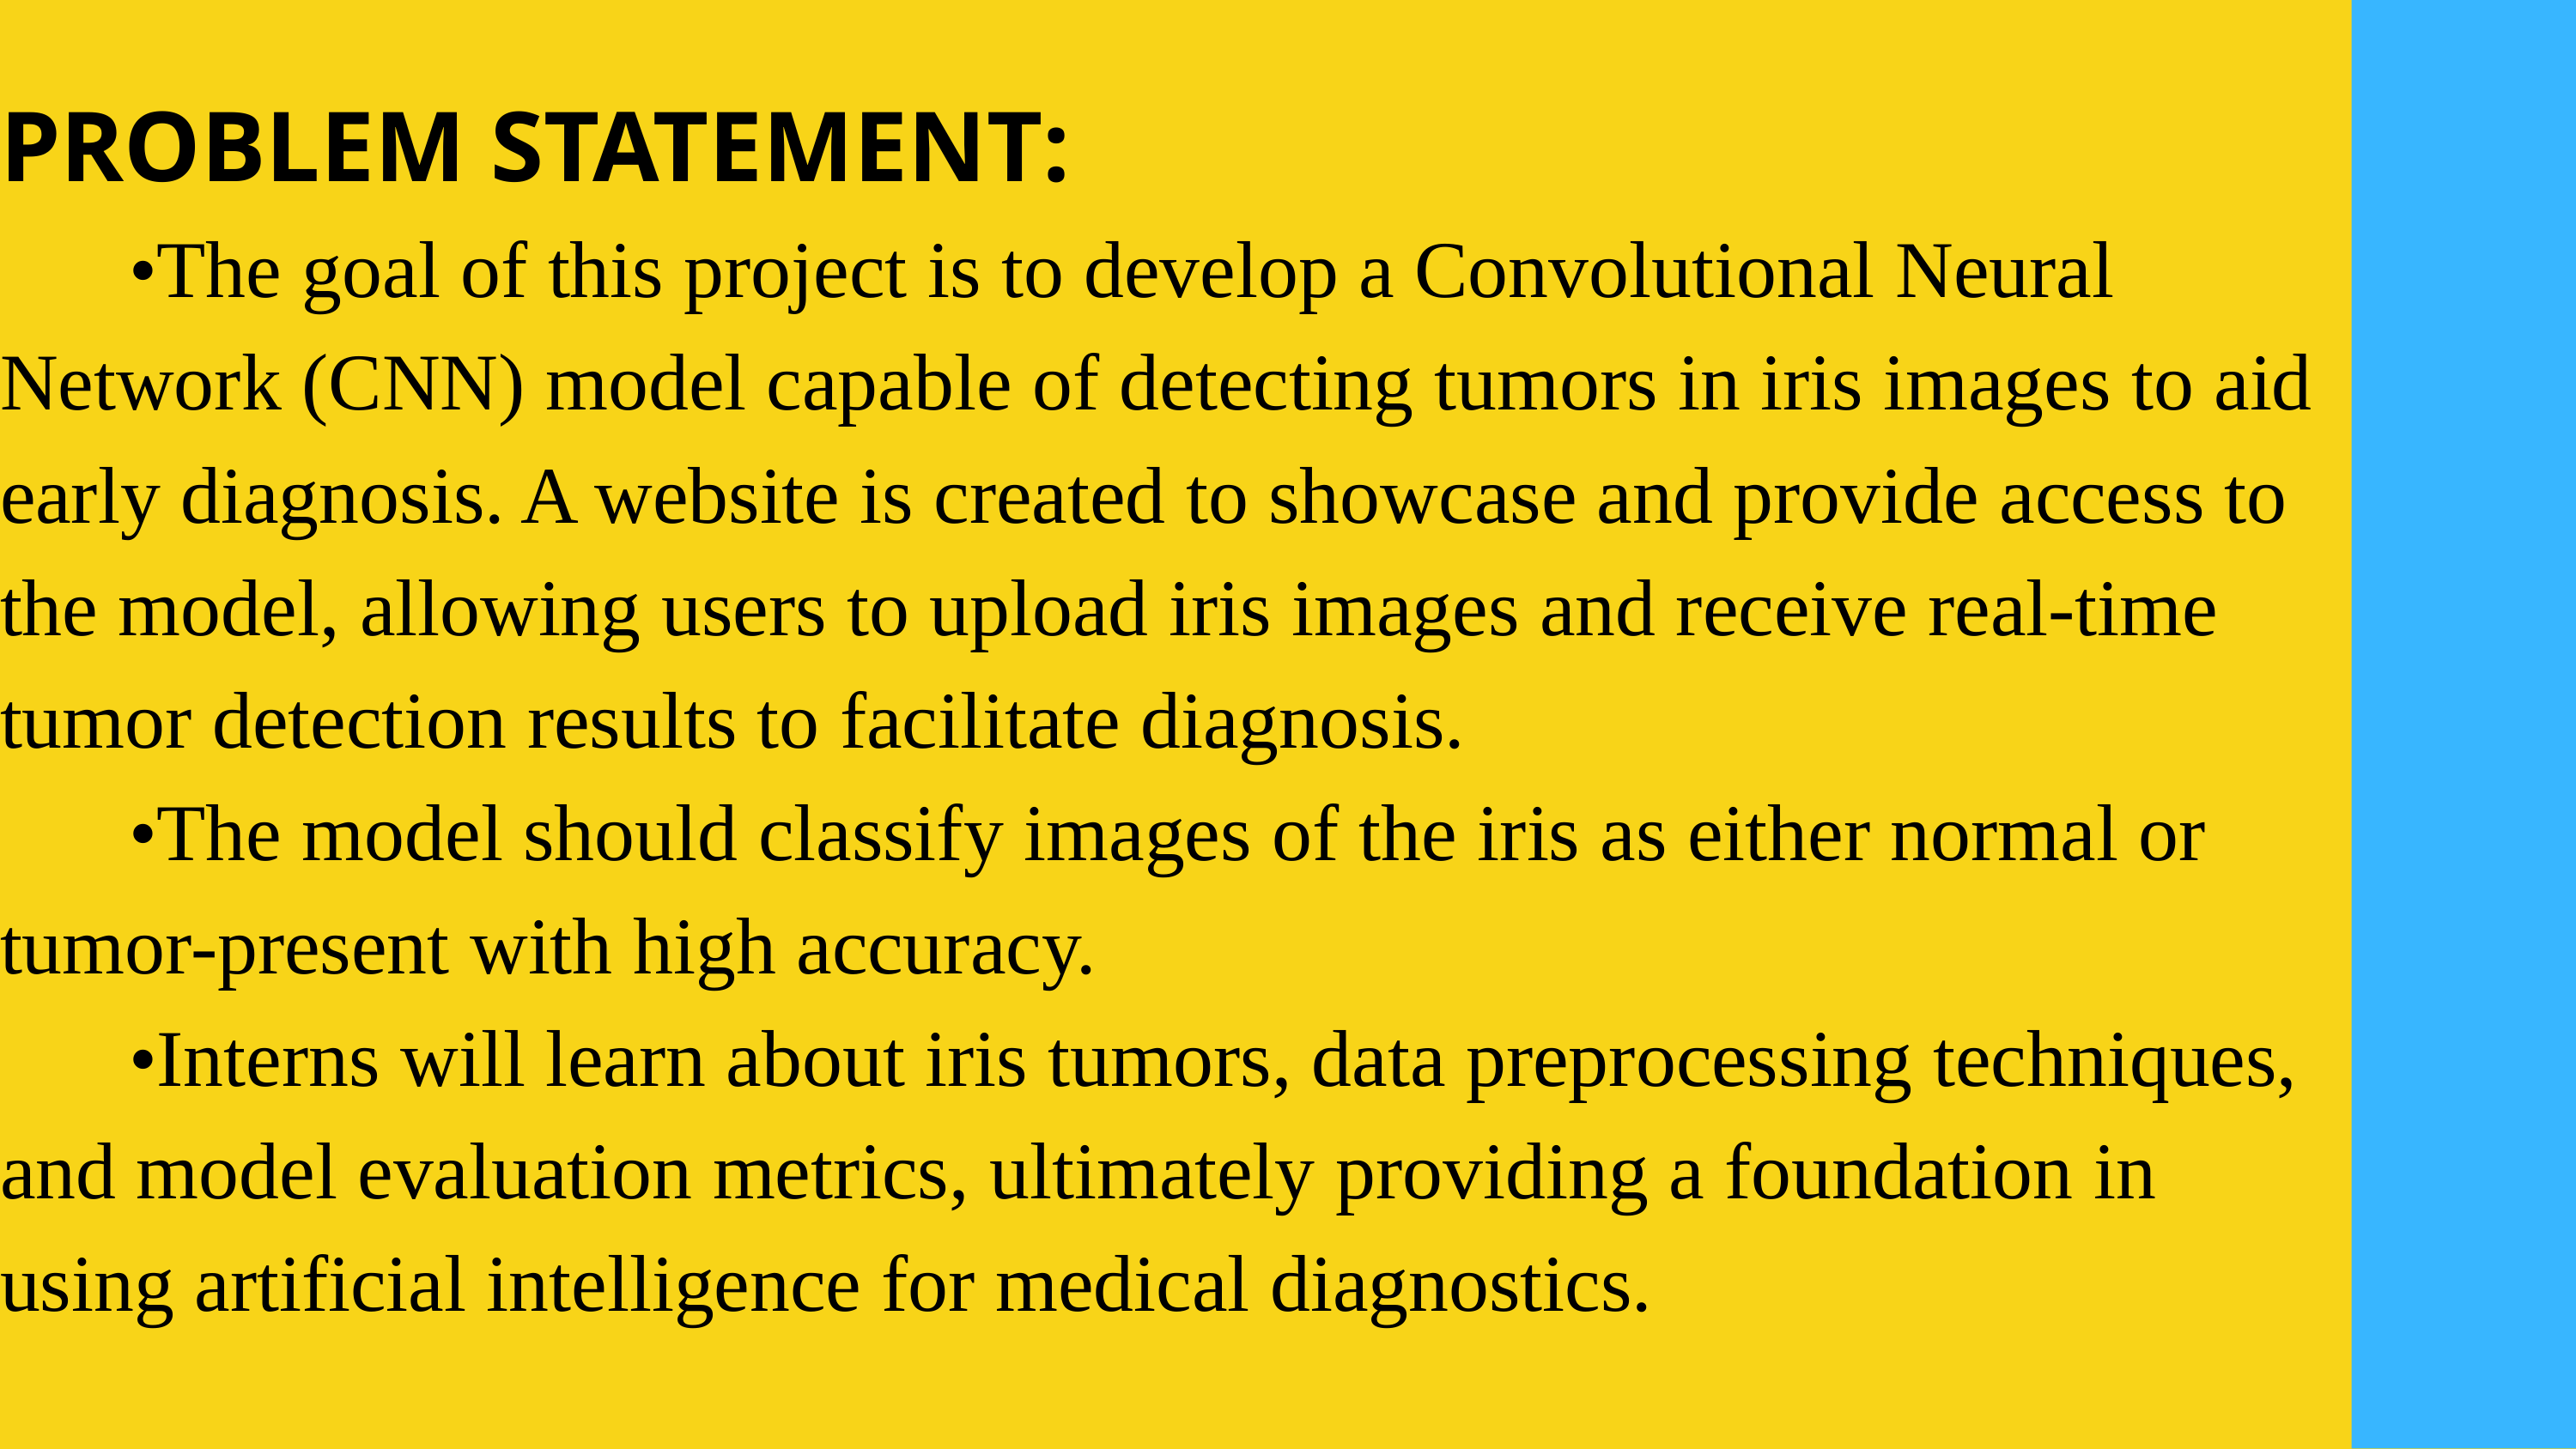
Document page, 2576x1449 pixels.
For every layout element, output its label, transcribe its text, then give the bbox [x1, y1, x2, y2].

text_box [2351, 0, 2576, 1449]
text_box PROBLEM STATEMENT: •The goal of this project is to develop a Convolutional Neural Network (CNN) model capable of detecting tumors in iris images to aid early diagnosis. A website is created to showcase and provide access to the model, allowing users to upload iris images and receive real-time tumor detection results to facilitate diagnosis. •The model should classify images of the iris as either normal or tumor-present with high accuracy. •Interns will learn about iris tumors, data preprocessing techniques, and model evaluation metrics, ultimately providing a foundation in using artificial intelligence for medical diagnostics. [0, 0, 2352, 1440]
